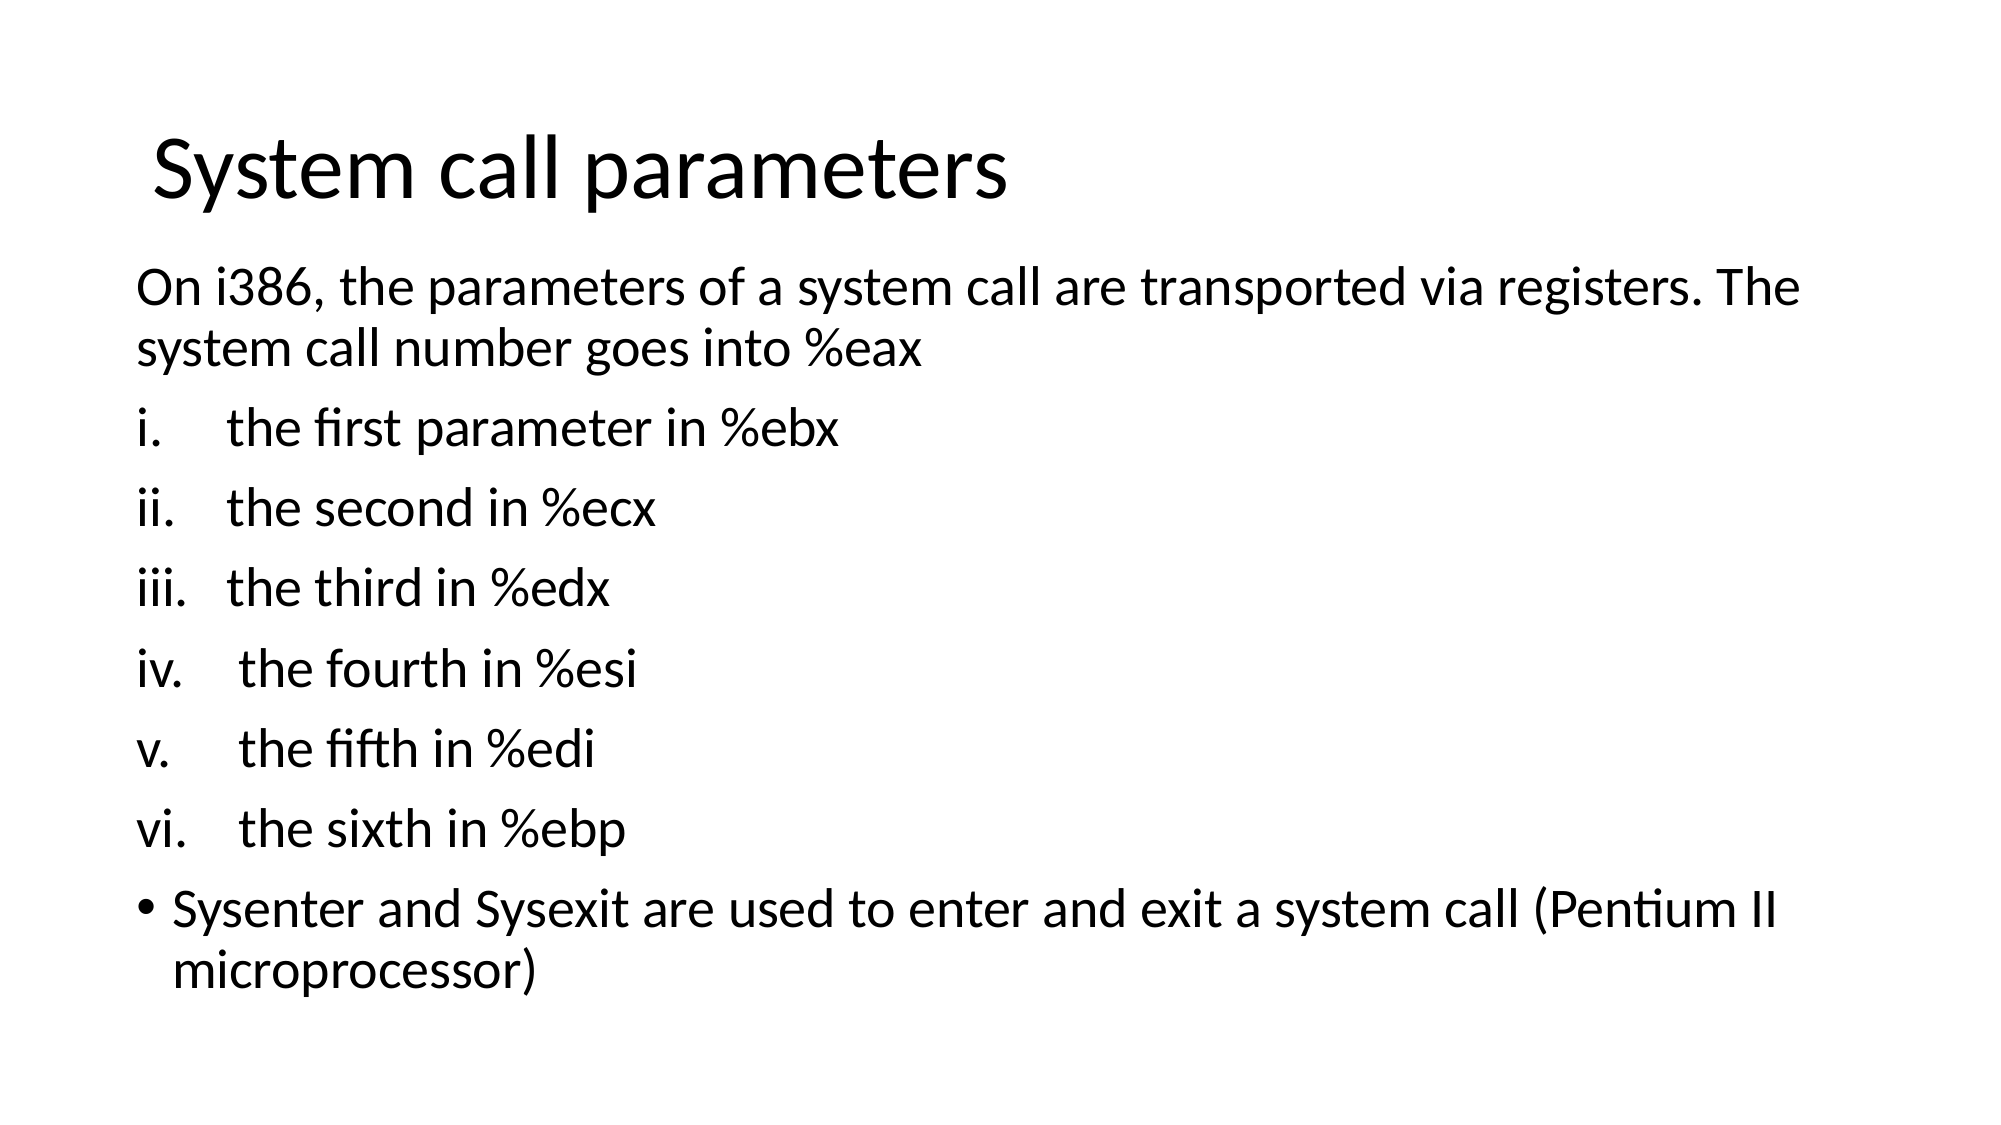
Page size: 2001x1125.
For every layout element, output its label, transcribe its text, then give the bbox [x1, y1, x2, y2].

title System call parameters [137, 59, 1863, 249]
list On i386, the parameters of a system call are transported via registers. The system call number goes into %eax the first parameter in %ebx the second in %ecx the third in %edx the fourth in %esi the fifth in %edi the sixth in %ebp Sysenter and Sysexit are used to enter and exit a system call (Pentium II microprocessor) [121, 249, 1863, 1014]
